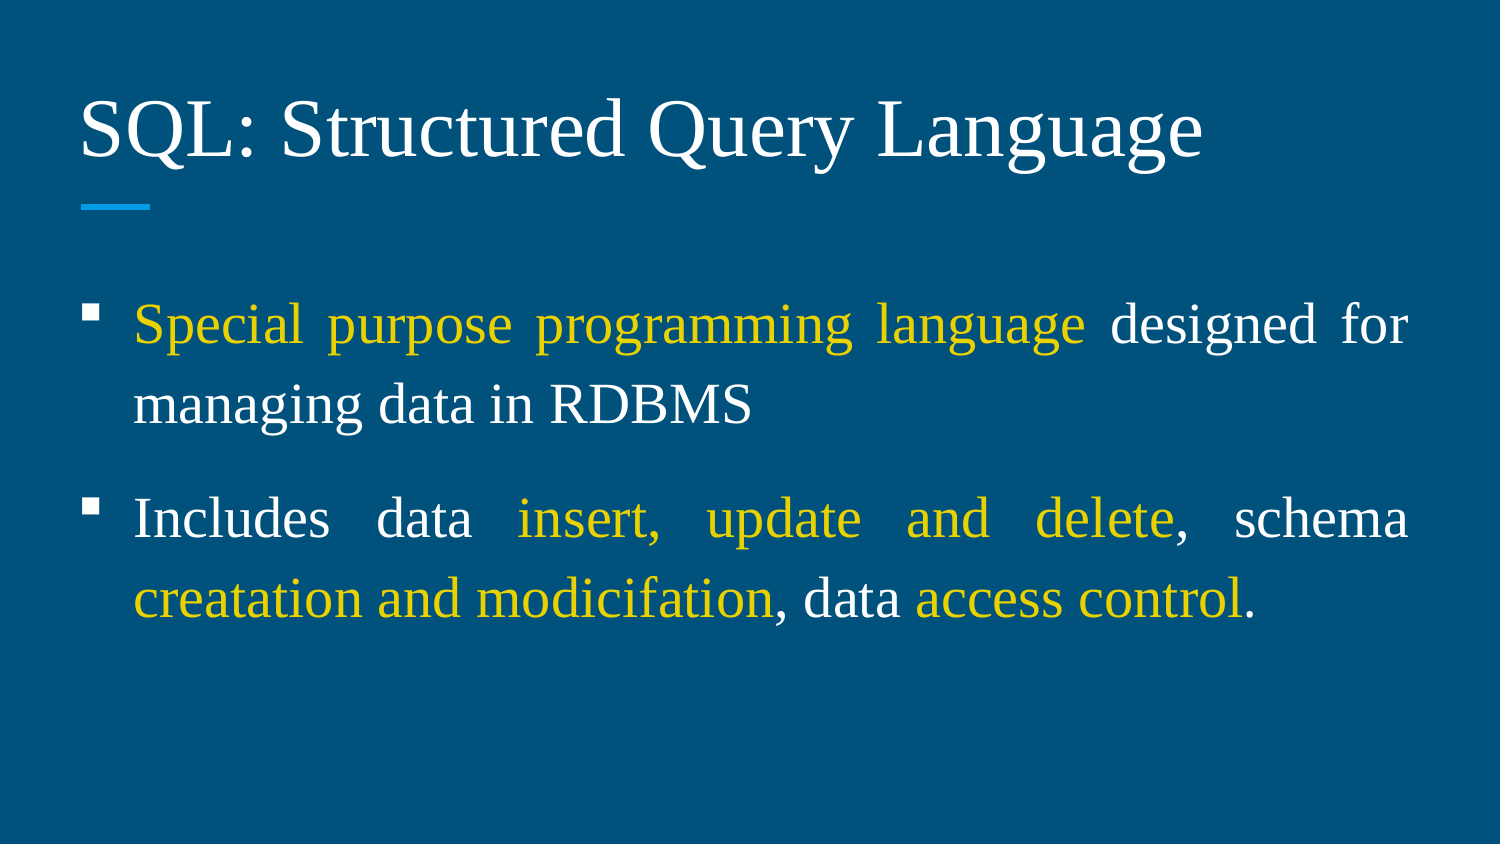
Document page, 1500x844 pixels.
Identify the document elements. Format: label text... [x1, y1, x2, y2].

title SQL: Structured Query Language [63, 75, 1437, 188]
list Special purpose programming language designed for managing data in RDBMS Includes data insert, update and delete, schema creatation and modicifation, data access control. [62, 259, 1424, 765]
